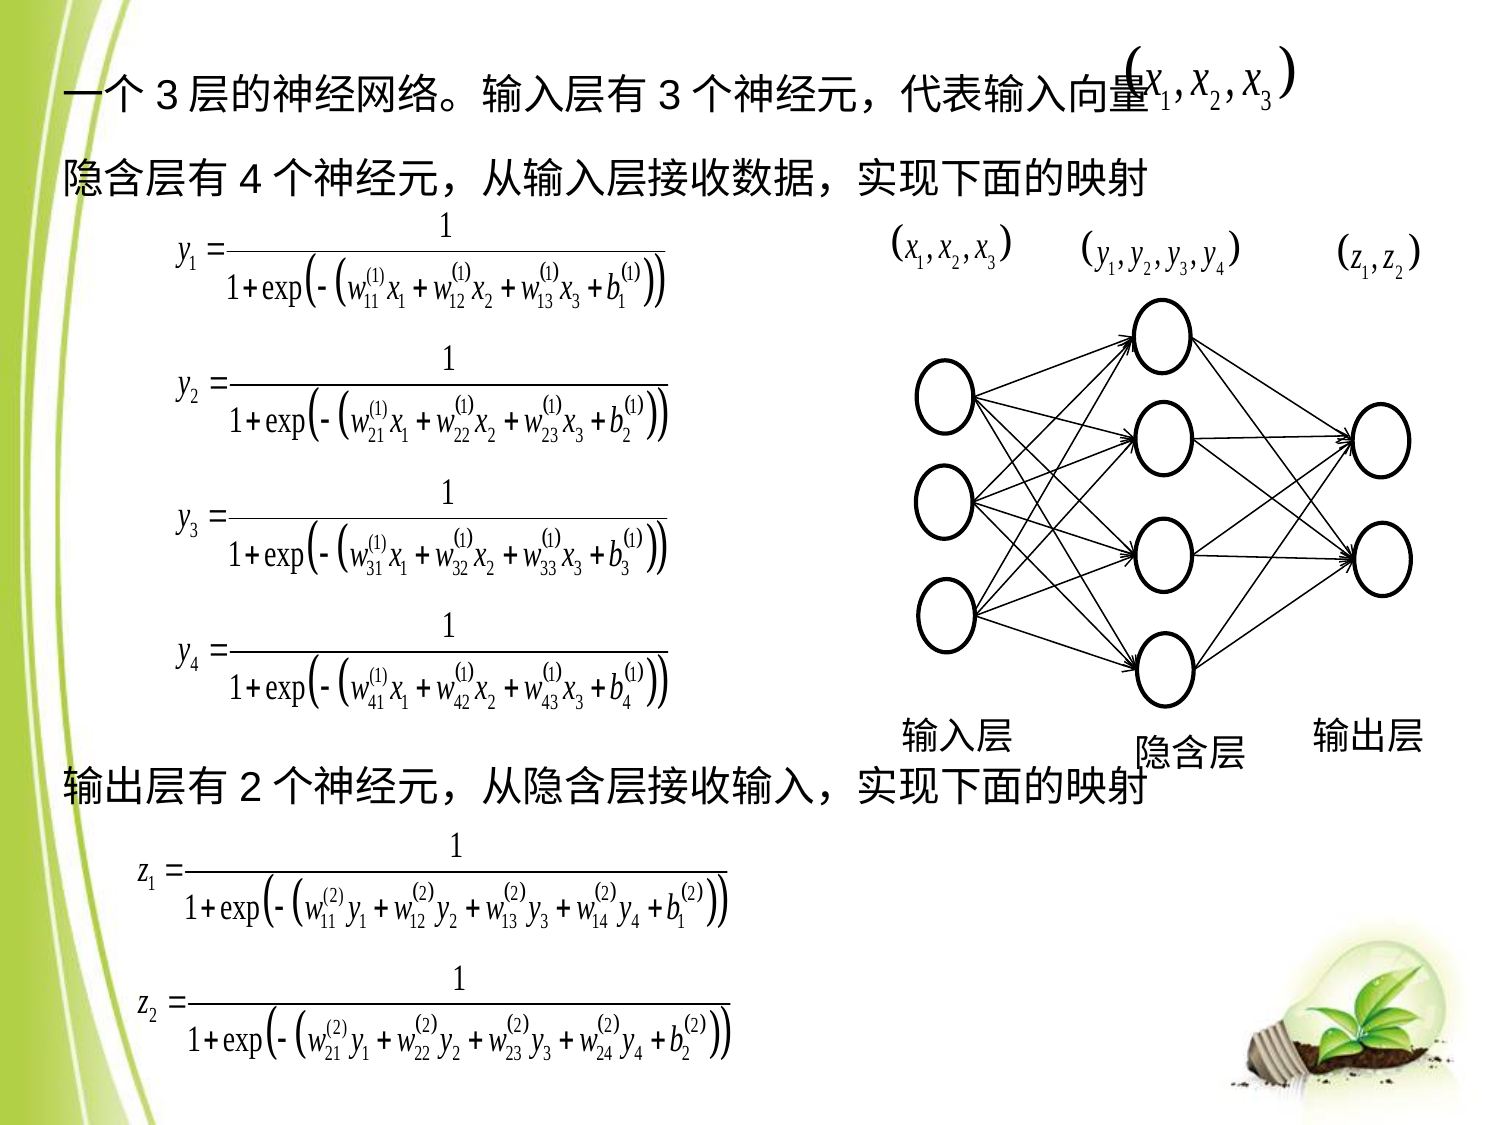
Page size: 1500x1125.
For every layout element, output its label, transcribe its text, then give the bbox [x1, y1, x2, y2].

list 一个3层的神经网络。输入层有3个神经元，代表输入向量 隐含层有4个神经元，从输入层接收数据，实现下面的映射 输出层有2个神经元，从隐含层接收输入，实现下面的映射 [47, 35, 1439, 1090]
text_box 输出层 [1300, 706, 1437, 764]
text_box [886, 216, 1016, 281]
text_box 输入层 [889, 706, 1026, 764]
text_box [1118, 36, 1301, 126]
picture [0, 0, 1500, 1125]
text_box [1333, 227, 1424, 290]
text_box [1077, 224, 1245, 285]
text_box 隐含层 [1122, 723, 1259, 780]
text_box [132, 822, 736, 1083]
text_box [170, 200, 674, 732]
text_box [915, 299, 1412, 707]
